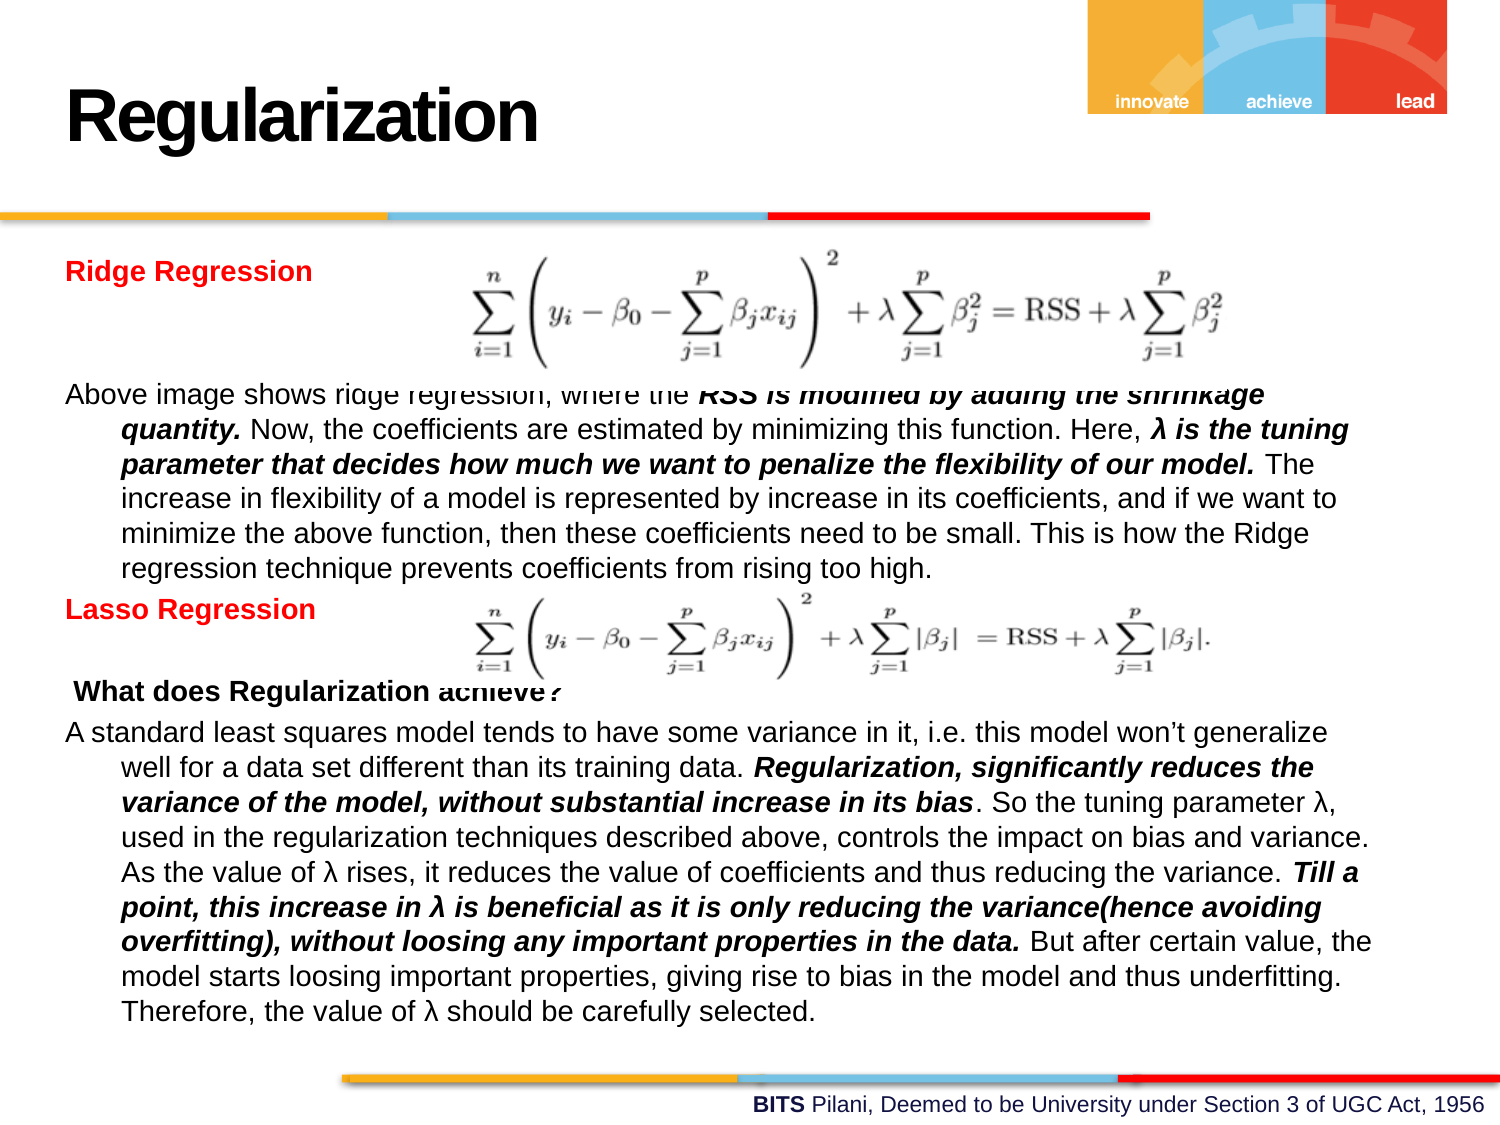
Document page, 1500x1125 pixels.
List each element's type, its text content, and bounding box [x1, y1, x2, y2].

list Regularization [50, 24, 1088, 213]
picture [438, 587, 1227, 688]
list Ridge Regression Above image shows ridge regression, where the RSS is modified by adding the shrinkage quantity. Now, the coefficients are estimated by minimizing this function. Here, λ is the tuning parameter that decides how much we want to penalize the flexibility of our model. The increase in flexibility of a model is represented by increase in its coefficients, and if we want to minimize the above function, then these coefficients need to be small. This is how the Ridge regression technique prevents coefficients from rising too high. Lasso Regression What does Regularization achieve? A standard least squares model tends to have some variance in it, i.e. this model won’t generalize well for a data set different than its training data. Regularization, significantly reduces the variance of the model, without substantial increase in its bias. So the tuning parameter λ, used in the regularization techniques described above, controls the impact on bias and variance. As the value of λ rises, it reduces the value of coefficients and thus reducing the variance. Till a point, this increase in λ is beneficial as it is only reducing the variance(hence avoiding overfitting), without loosing any important properties in the data. But after certain value, the model starts loosing important properties, giving rise to bias in the model and thus underfitting. Therefore, the value of λ should be carefully selected. [50, 245, 1400, 1063]
picture [362, 244, 1227, 391]
picture [1087, 0, 1448, 114]
